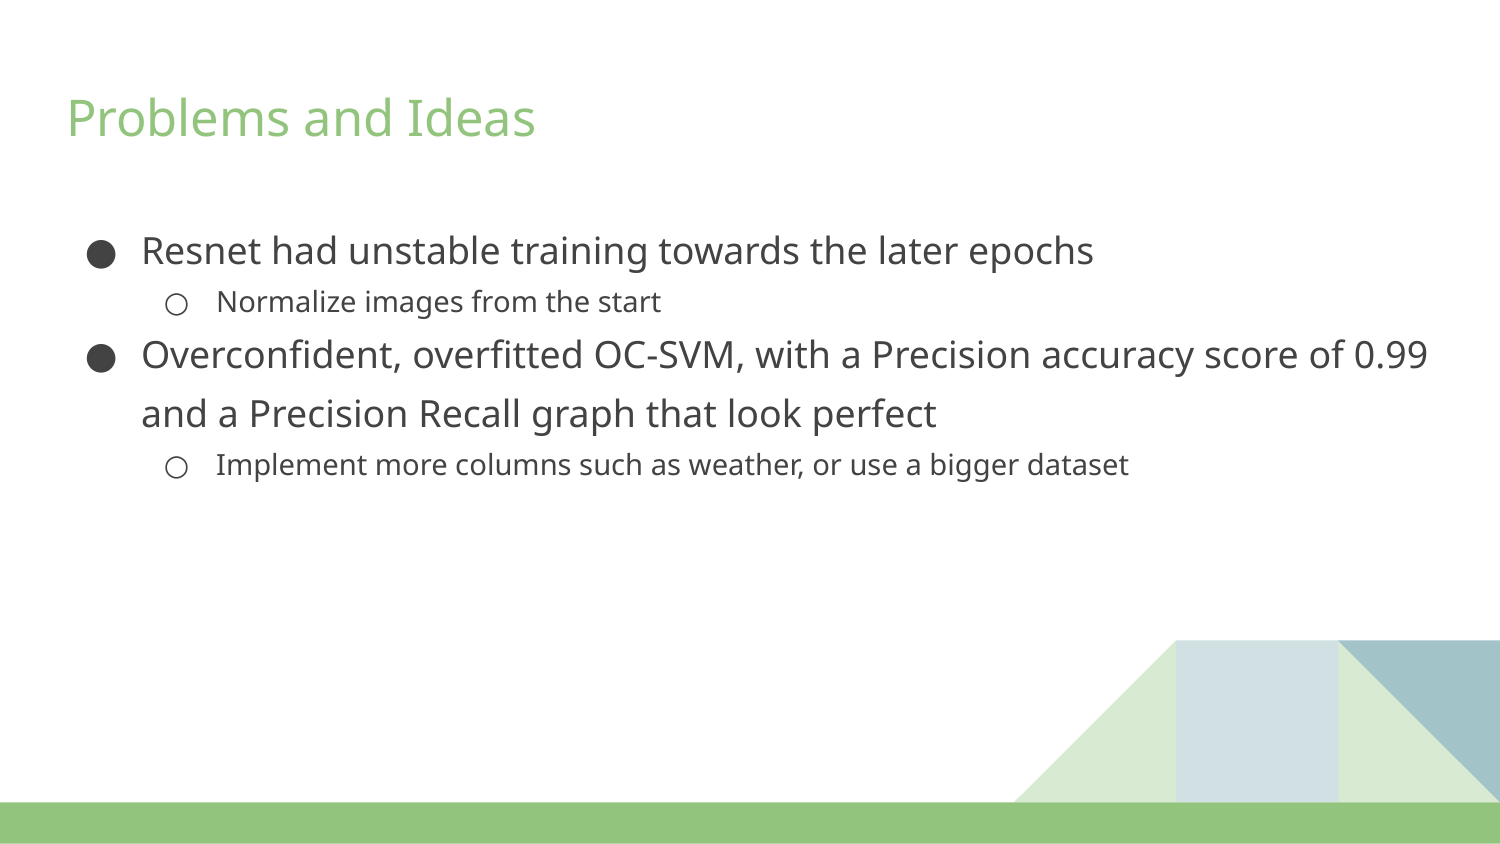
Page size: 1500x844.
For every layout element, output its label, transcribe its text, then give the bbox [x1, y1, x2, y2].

title Problems and Ideas [51, 67, 1449, 167]
list Resnet had unstable training towards the later epochs Normalize images from the start Overconfident, overfitted OC-SVM, with a Precision accuracy score of 0.99 and a Precision Recall graph that look perfect Implement more columns such as weather, or use a bigger dataset [51, 201, 1449, 750]
